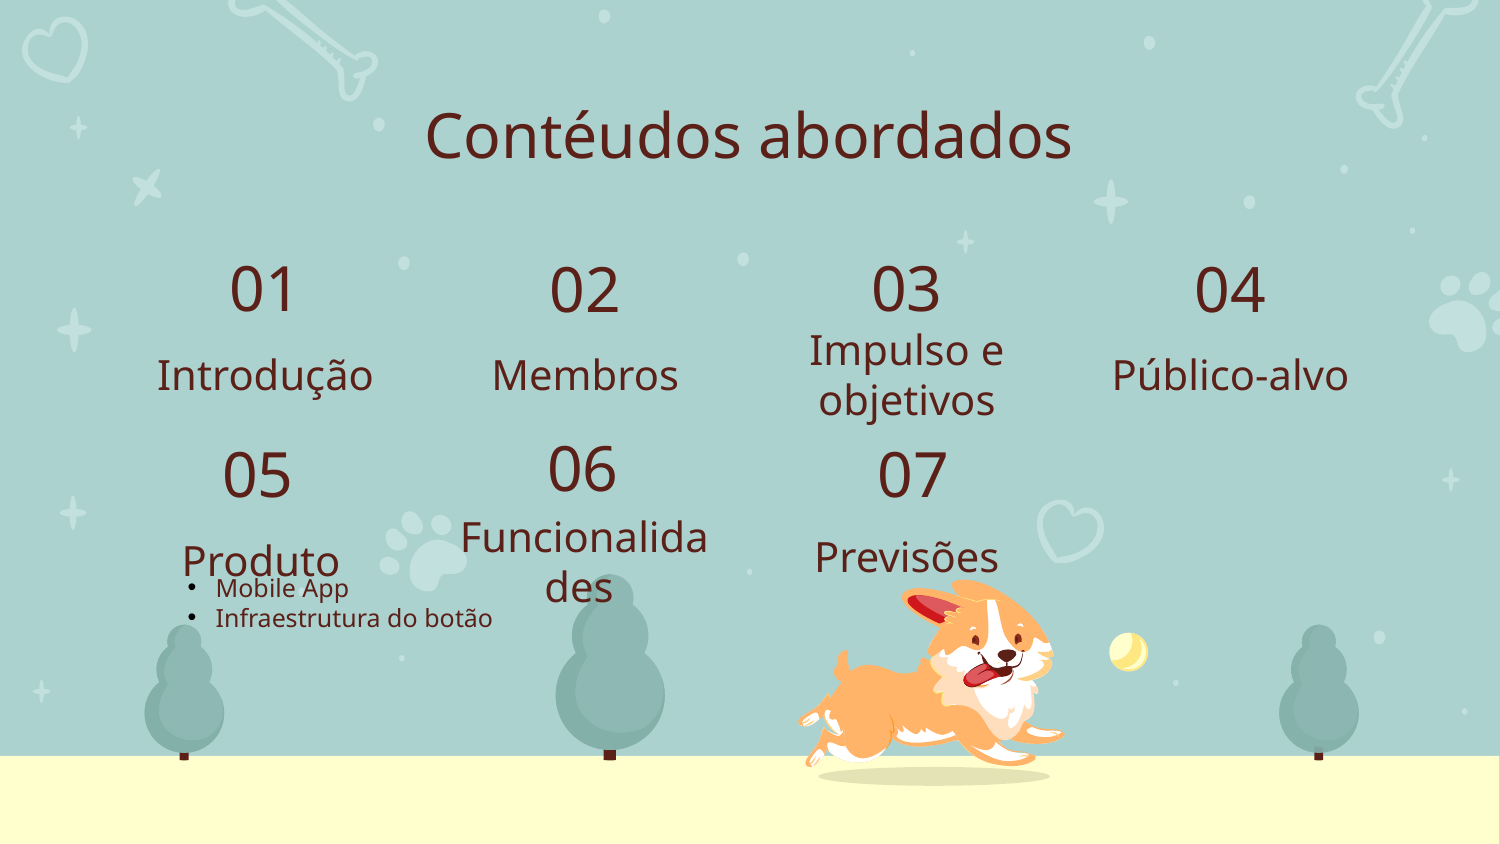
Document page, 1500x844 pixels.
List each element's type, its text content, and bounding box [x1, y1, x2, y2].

subtitle Impulso e objetivos [757, 334, 1057, 414]
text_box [136, 574, 1363, 761]
text_box 06 [434, 421, 733, 511]
text_box 05 [108, 427, 408, 517]
title 02 [437, 243, 733, 332]
title 04 [1081, 243, 1380, 332]
subtitle Membros [435, 334, 735, 414]
text_box 07 [764, 427, 1063, 517]
title Contéudos abordados [117, 89, 1382, 178]
title 03 [759, 242, 1055, 331]
title 01 [122, 241, 409, 331]
text_box Funcionalidades [435, 520, 734, 572]
subtitle Introdução [122, 334, 409, 414]
text_box Mobile App Infraestrutura do botão [172, 564, 554, 572]
text_box Previsões [757, 516, 1056, 572]
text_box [796, 579, 1153, 787]
subtitle Público-alvo [1081, 334, 1380, 414]
text_box Produto [111, 519, 411, 599]
